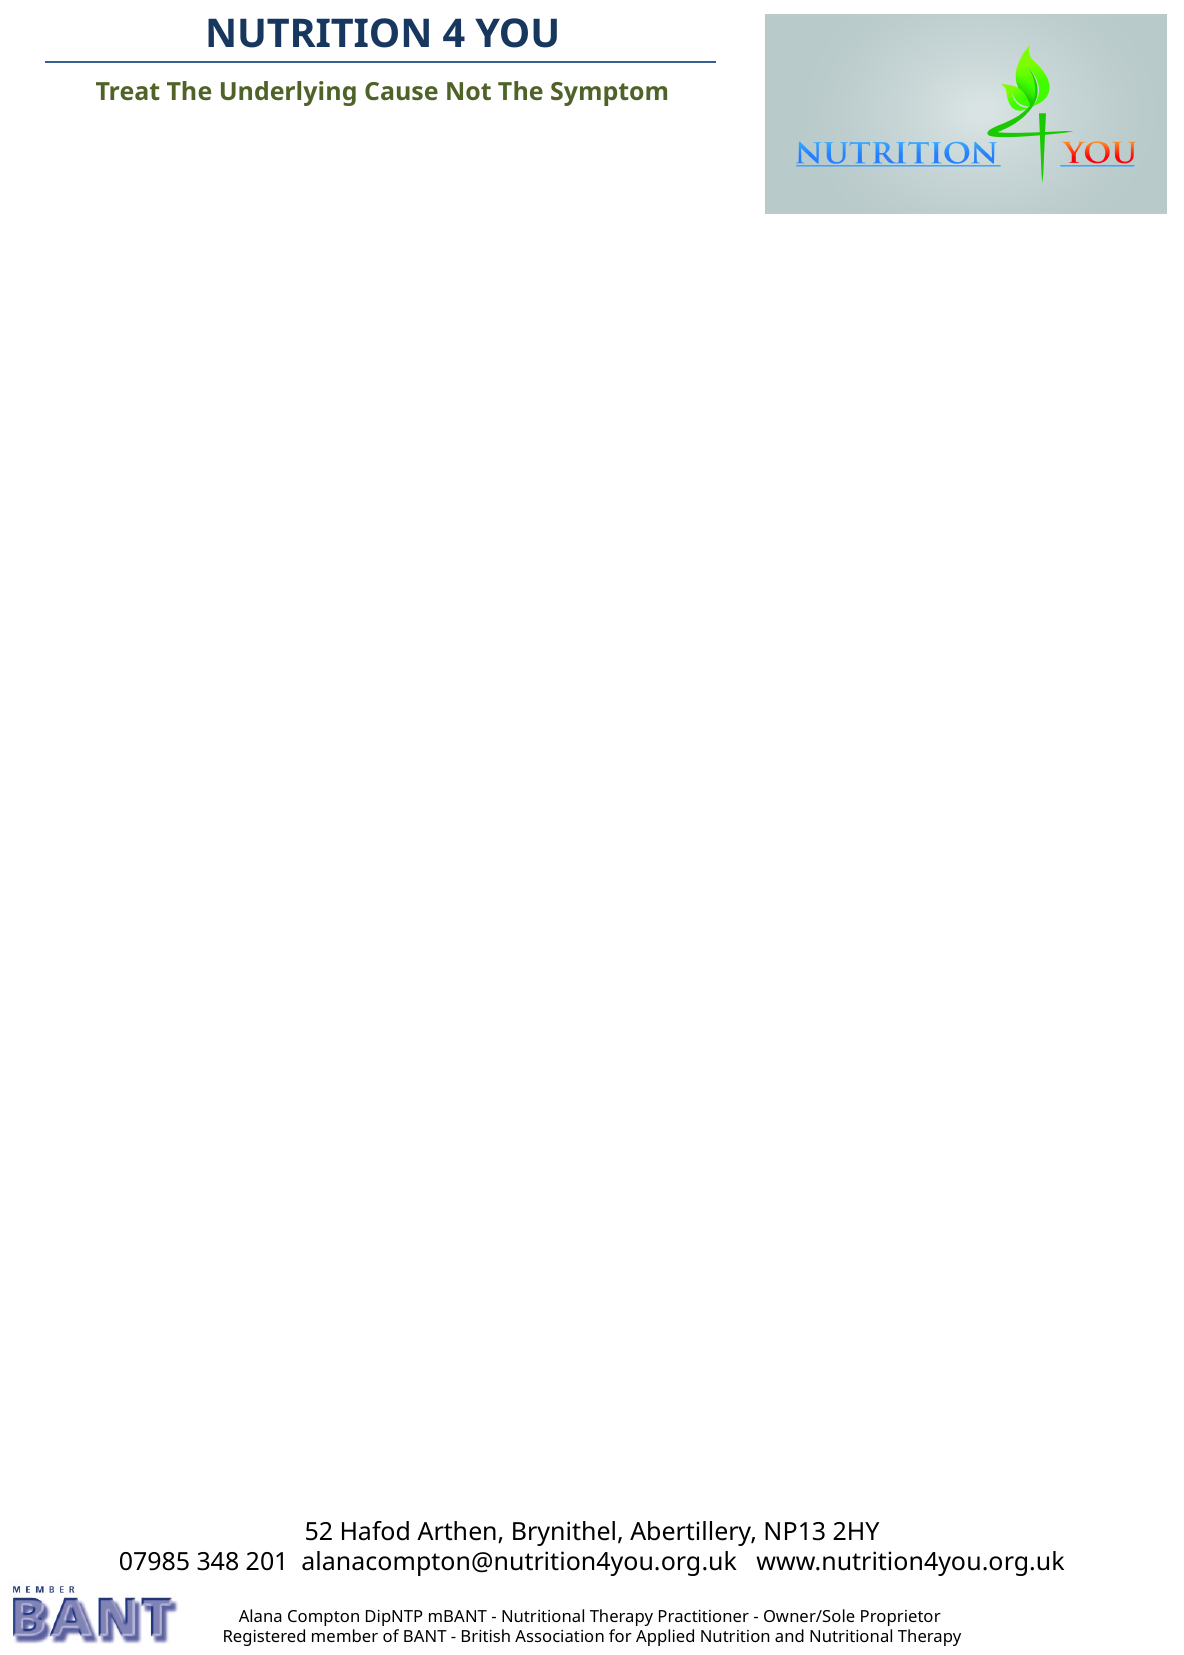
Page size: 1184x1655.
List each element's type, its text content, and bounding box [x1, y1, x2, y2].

text_box Treat The Underlying Cause Not The Symptom [0, 68, 760, 114]
picture [7, 1581, 182, 1646]
text_box 52 Hafod Arthen, Brynithel, Abertillery, NP13 2HY 07985 348 201 alanacompton@nutrition4you.org.uk www.nutrition4you.org.uk Alana Compton DipNTP mBANT - Nutritional Therapy Practitioner - Owner/Sole Proprietor Registered member of BANT - British Association for Applied Nutrition and Nutritional Therapy [15, 1507, 1170, 1654]
picture [765, 14, 1167, 214]
text_box NUTRITION 4 YOU [0, 0, 766, 63]
